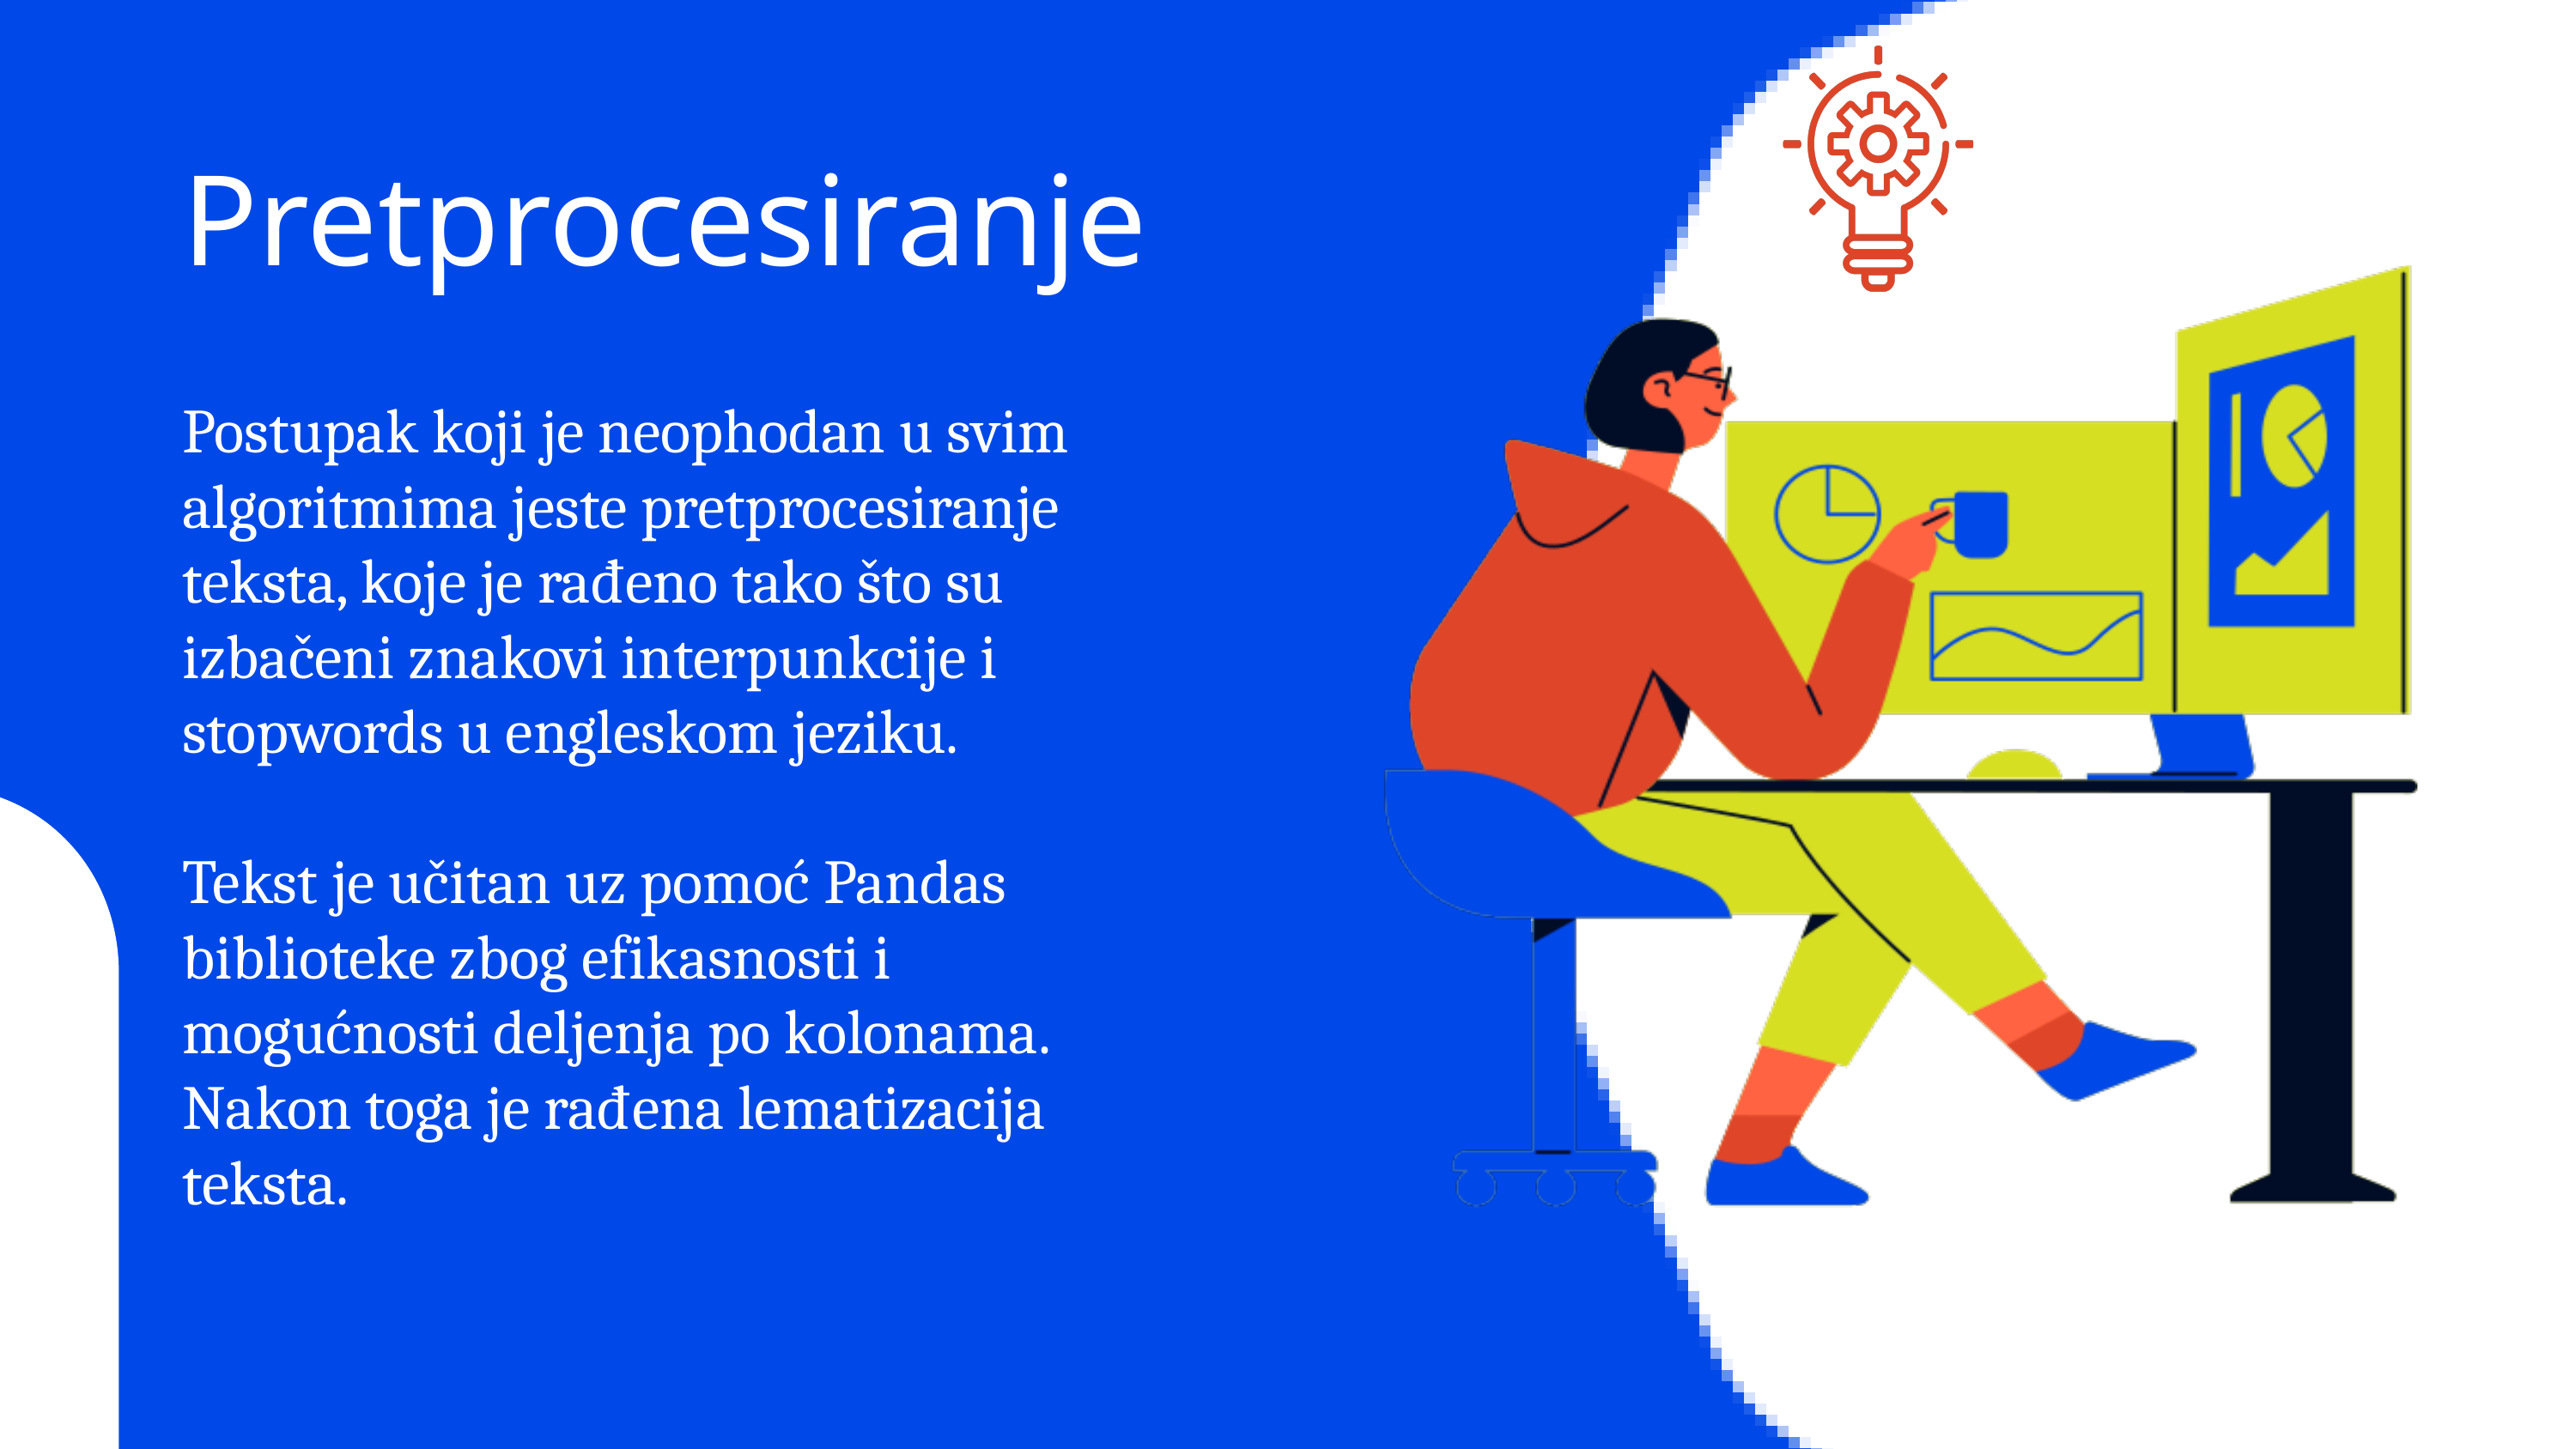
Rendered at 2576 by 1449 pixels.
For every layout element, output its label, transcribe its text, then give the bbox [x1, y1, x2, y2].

text_box Pretprocesiranje [182, 142, 1309, 291]
text_box [1486, 0, 2576, 1449]
text_box [1783, 45, 1974, 265]
text_box Postupak koji je neophodan u svim algoritmima jeste pretprocesiranje teksta, koje je rađeno tako što su izbačeni znakovi interpunkcije i stopwords u engleskom jeziku. Tekst je učitan uz pomoć Pandas biblioteke zbog efikasnosti i mogućnosti deljenja po kolonama. Nakon toga je rađena lematizacija teksta. [182, 390, 1181, 1217]
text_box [0, 787, 119, 1449]
text_box [1379, 265, 2418, 1208]
